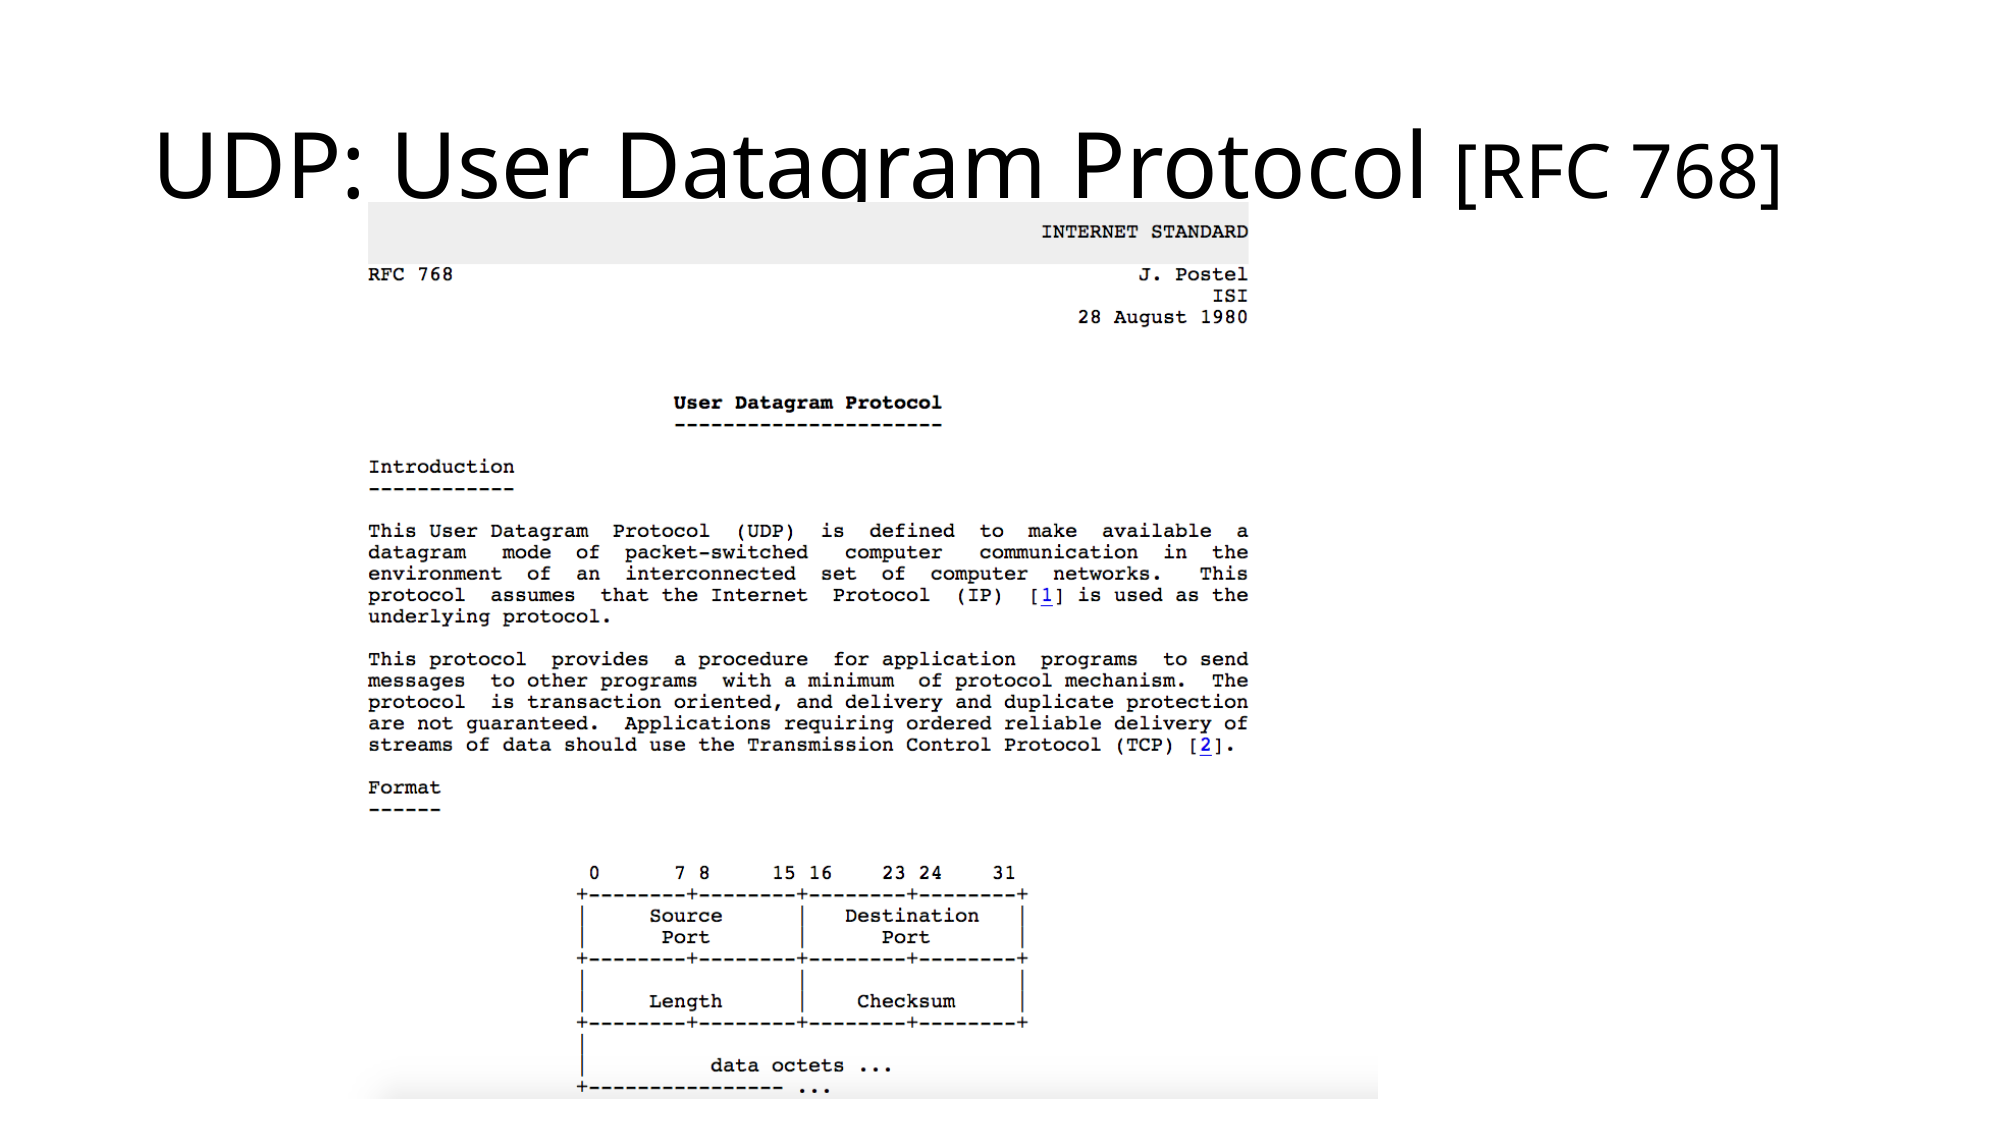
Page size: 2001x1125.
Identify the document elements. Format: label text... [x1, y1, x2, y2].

title UDP: User Datagram Protocol [RFC 768] [137, 59, 1863, 278]
picture [309, 202, 1378, 1100]
